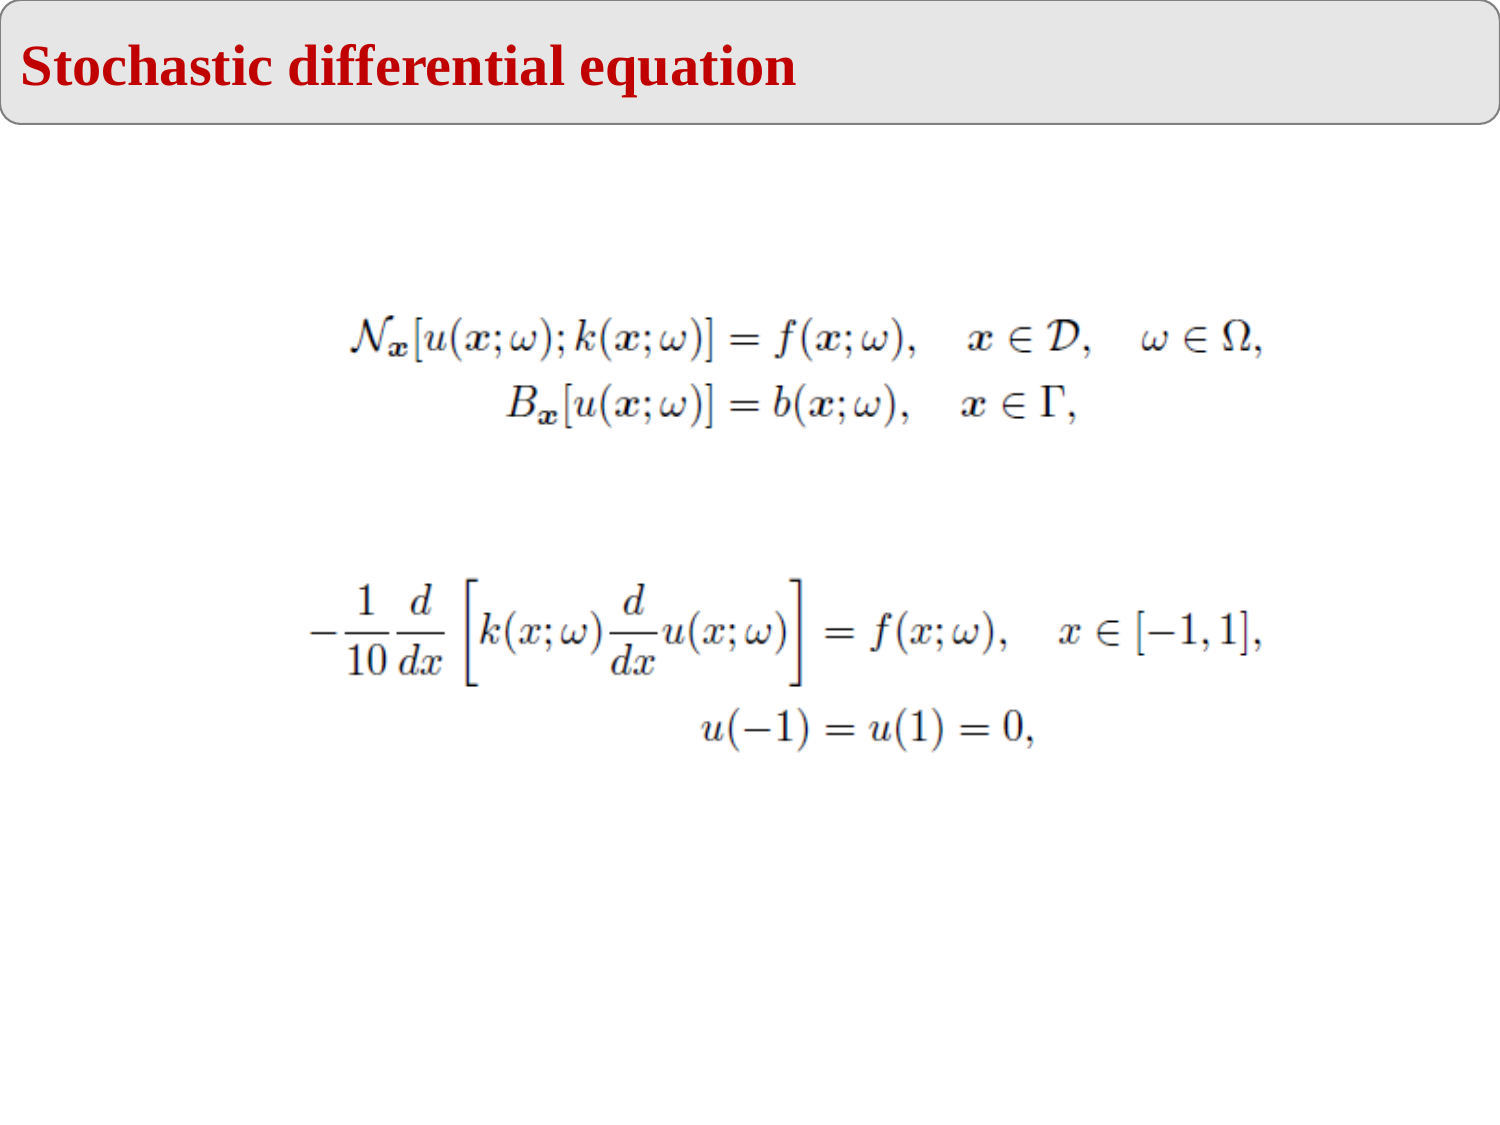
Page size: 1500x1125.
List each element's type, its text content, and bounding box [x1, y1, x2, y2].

picture [273, 557, 1278, 780]
text_box Stochastic differential equation [0, 0, 1500, 125]
picture [332, 281, 1278, 450]
